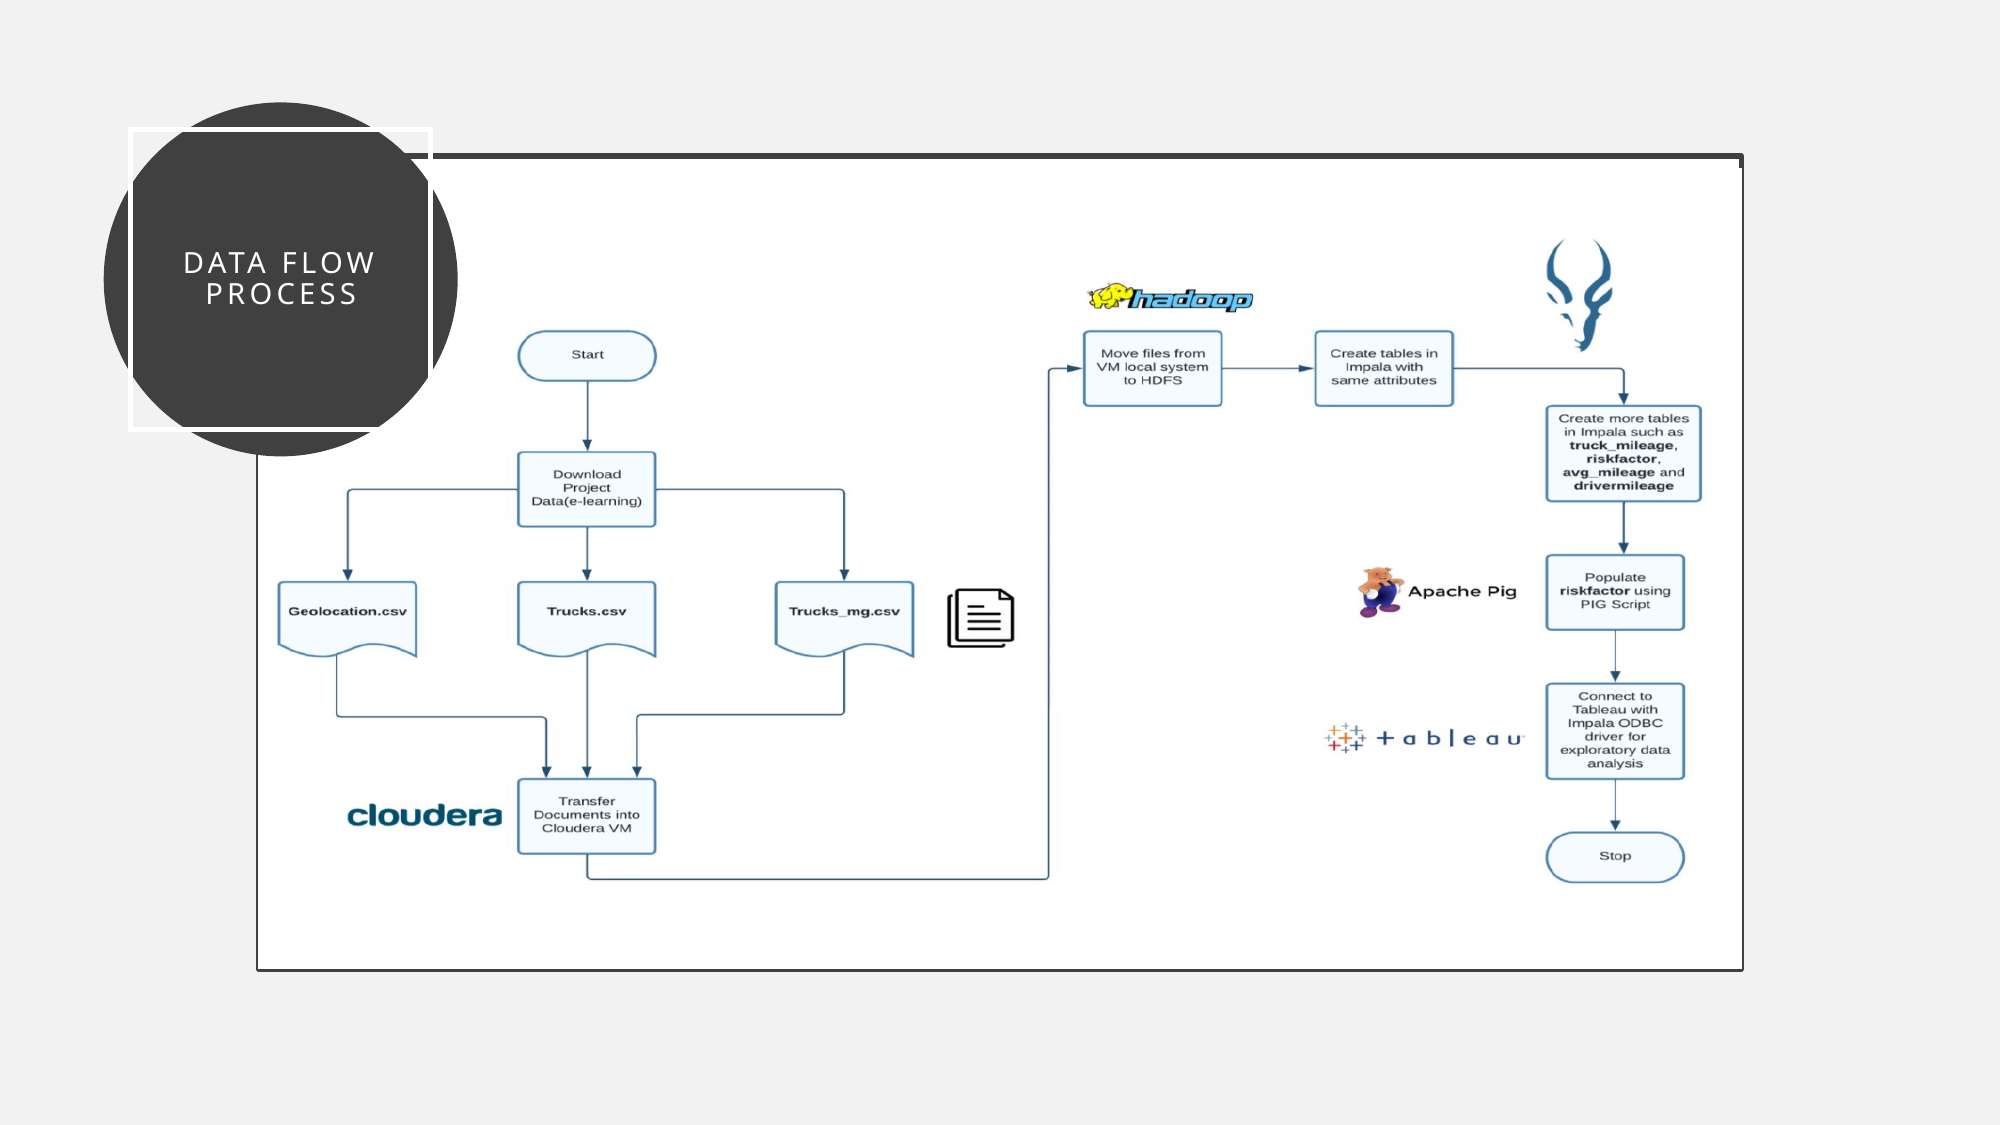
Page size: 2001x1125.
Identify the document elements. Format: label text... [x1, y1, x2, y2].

text_box [188, 101, 373, 127]
text_box [102, 187, 128, 371]
title DATA FLOW PROCESS [128, 127, 433, 432]
text_box [189, 432, 258, 456]
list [258, 168, 1742, 969]
text_box [433, 155, 1742, 168]
